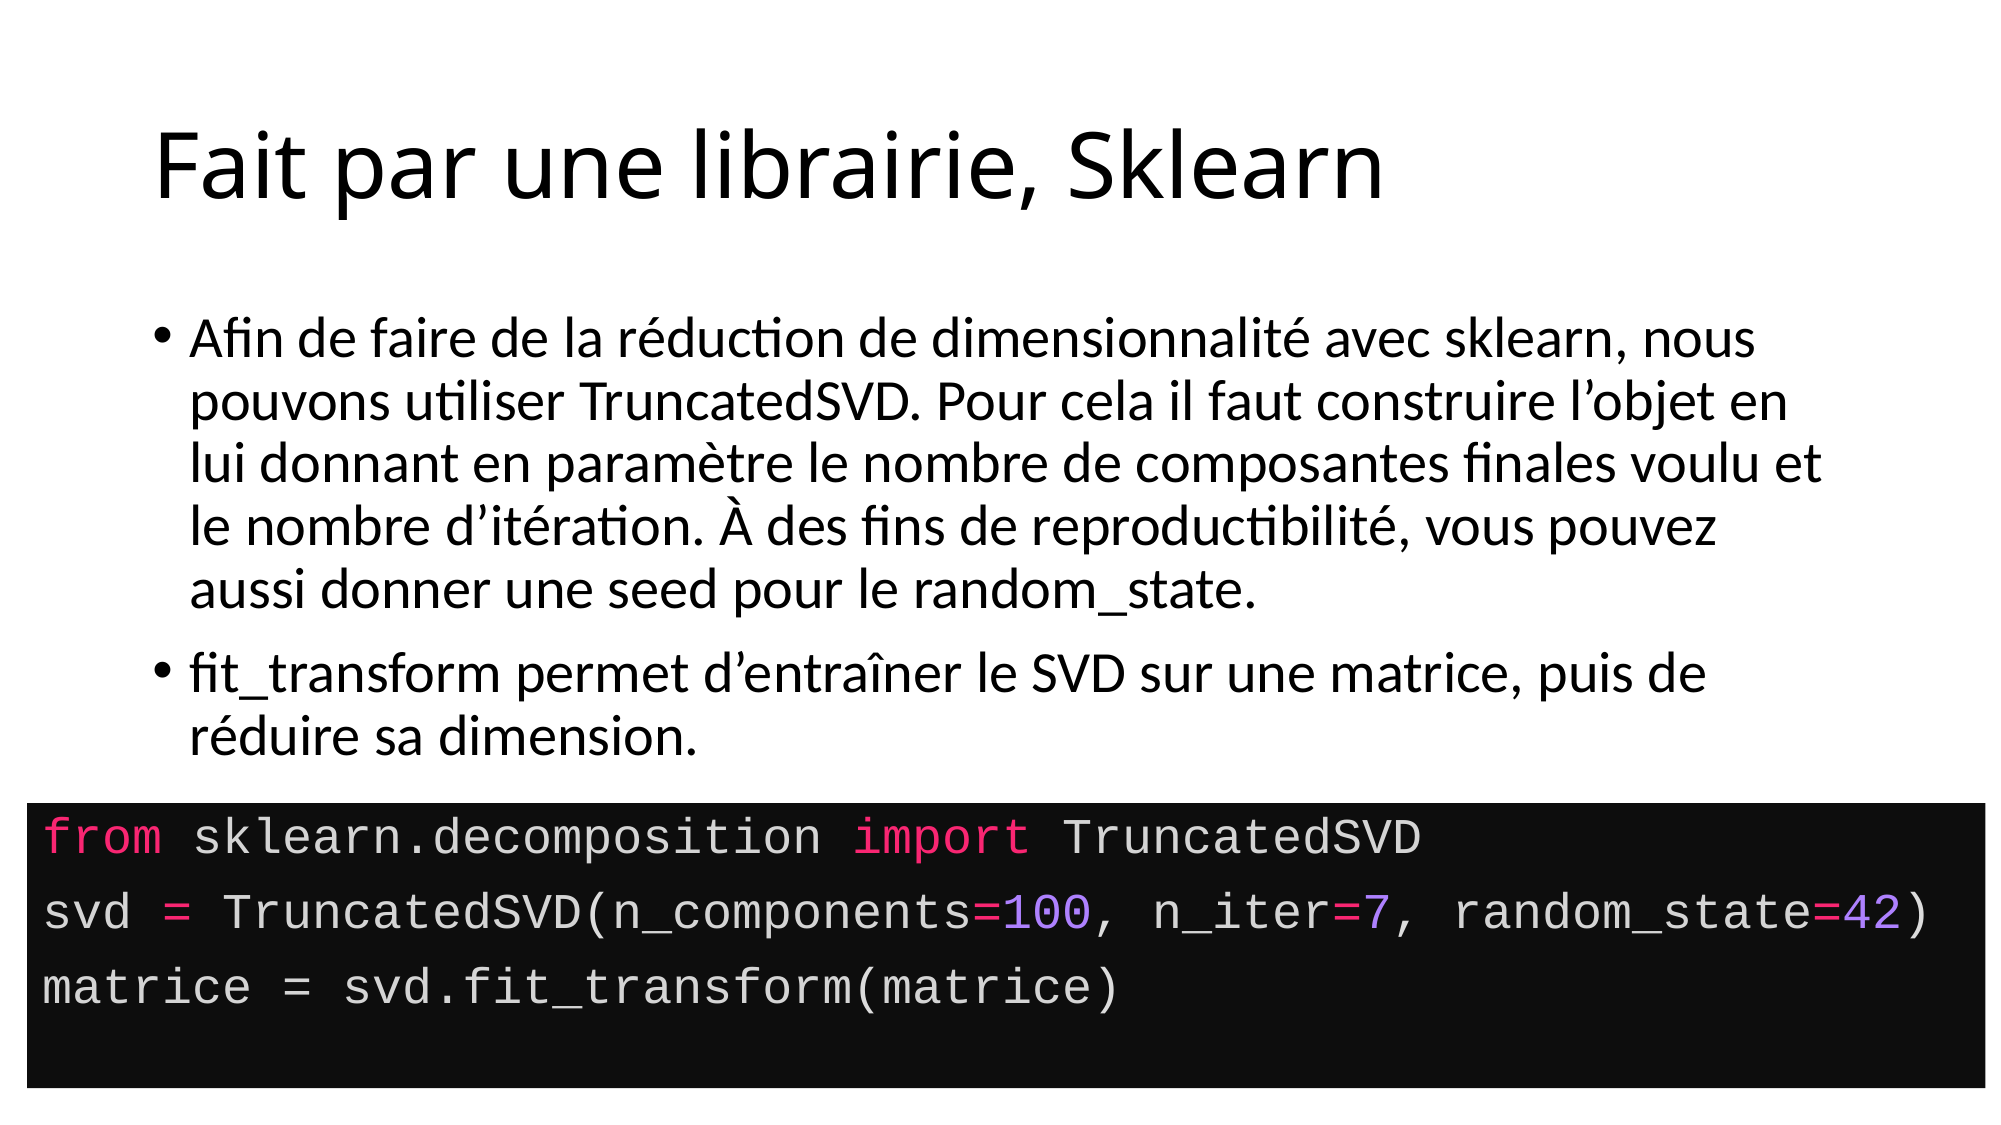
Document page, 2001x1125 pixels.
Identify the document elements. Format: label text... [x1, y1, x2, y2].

text_box Fait par une librairie, Sklearn [137, 59, 1863, 278]
text_box from sklearn.decomposition import TruncatedSVD svd = TruncatedSVD(n_components=100, n_iter=7, random_state=42) matrice = svd.fit_transform(matrice) [27, 803, 1986, 1089]
text_box Afin de faire de la réduction de dimensionnalité avec sklearn, nous pouvons utiliser TruncatedSVD. Pour cela il faut construire l’objet en lui donnant en paramètre le nombre de composantes finales voulu et le nombre d’itération. À des fins de reproductibilité, vous pouvez aussi donner une seed pour le random_state. fit_transform permet d’entraîner le SVD sur une matrice, puis de réduire sa dimension. [137, 299, 1863, 787]
